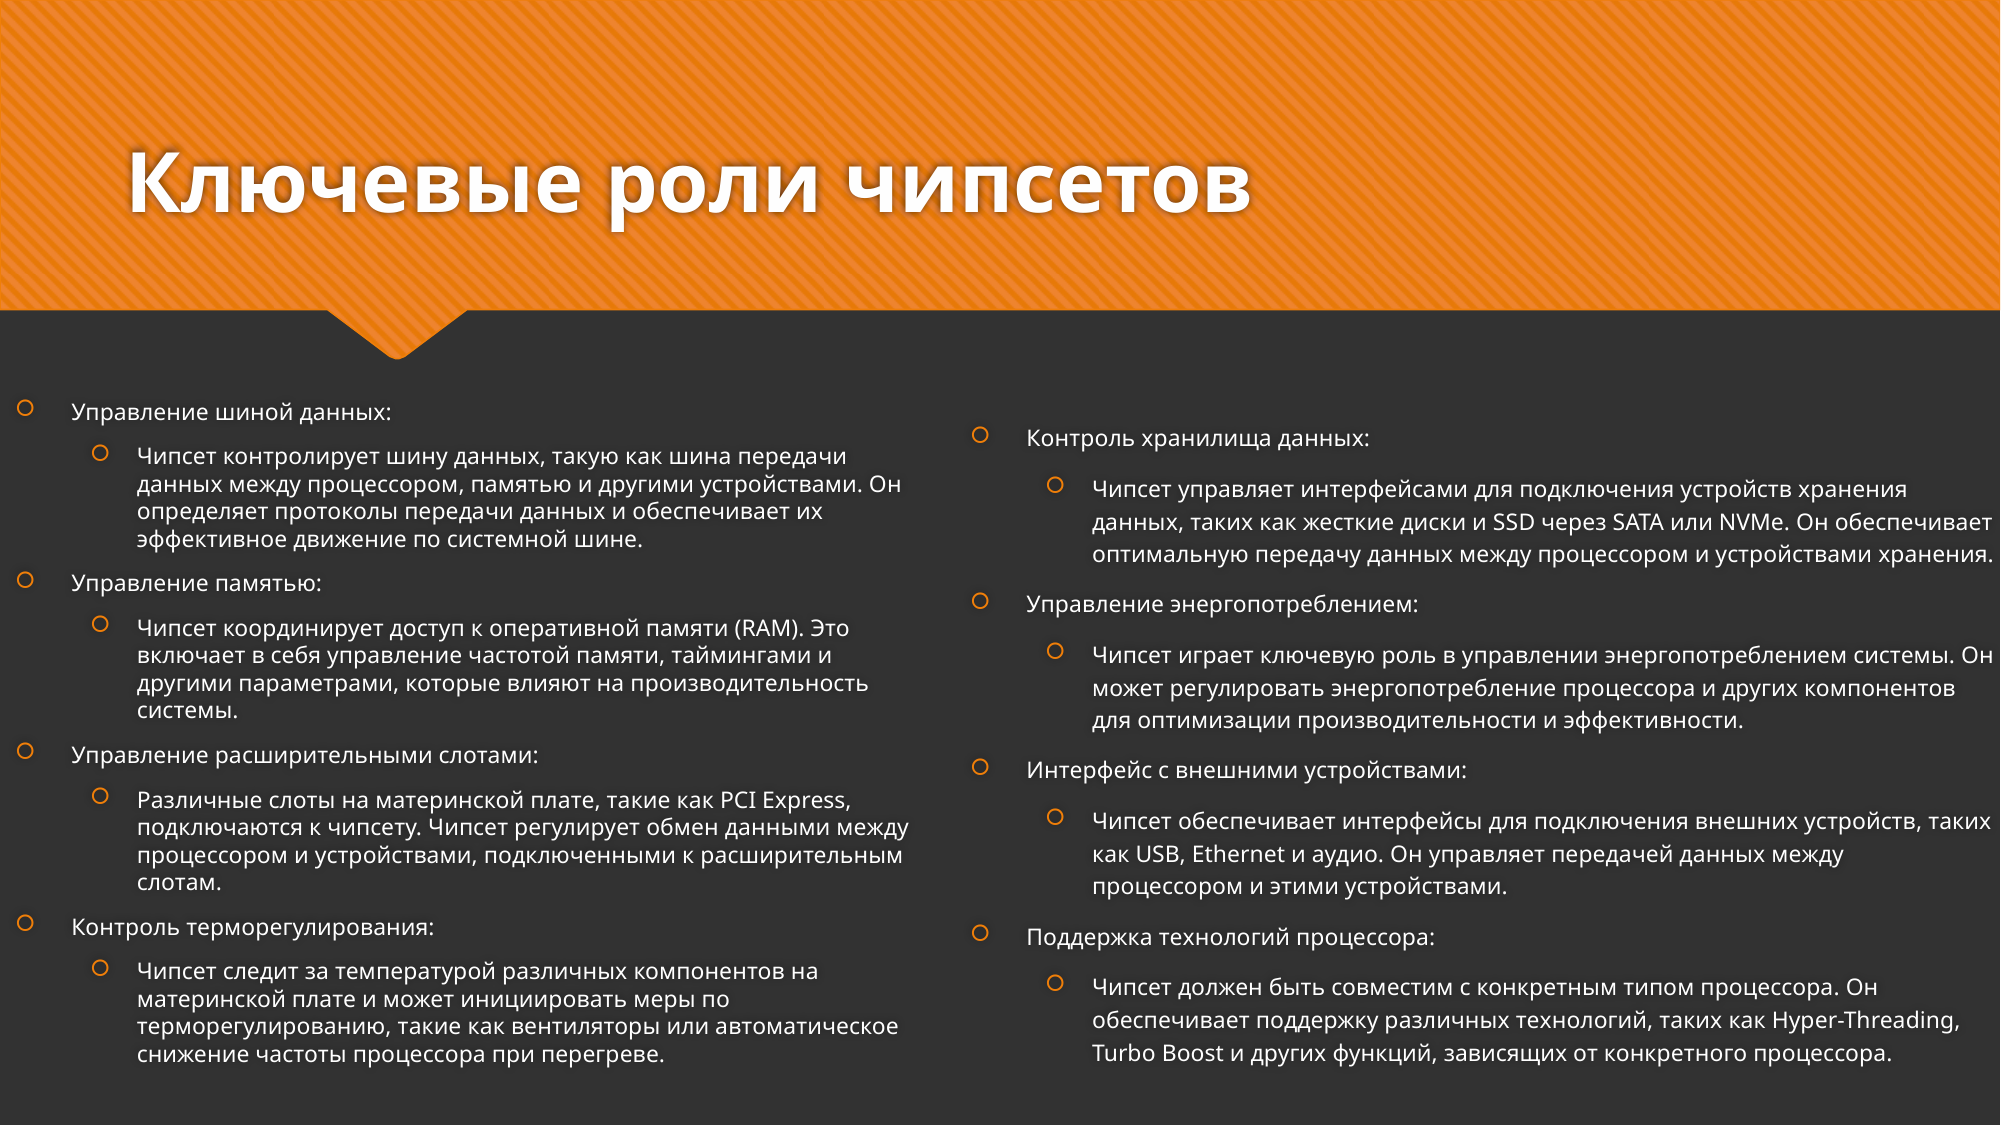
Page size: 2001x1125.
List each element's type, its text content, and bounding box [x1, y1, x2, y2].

list Управление шиной данных: Чипсет контролирует шину данных, такую как шина передачи данных между процессором, памятью и другими устройствами. Он определяет протоколы передачи данных и обеспечивает их эффективное движение по системной шине. Управление памятью: Чипсет координирует доступ к оперативной памяти (RAM). Это включает в себя управление частотой памяти, таймингами и другими параметрами, которые влияют на производительность системы. Управление расширительными слотами: Различные слоты на материнской плате, такие как PCI Express, подключаются к чипсету. Чипсет регулирует обмен данными между процессором и устройствами, подключенными к расширительным слотам. Контроль терморегулирования: Чипсет следит за температурой различных компонентов на материнской плате и может инициировать меры по терморегулированию, такие как вентиляторы или автоматическое снижение частоты процессора при перегреве. [0, 356, 937, 1108]
title Ключевые роли чипсетов [110, 65, 1836, 237]
list Контроль хранилища данных: Чипсет управляет интерфейсами для подключения устройств хранения данных, таких как жесткие диски и SSD через SATA или NVMe. Он обеспечивает оптимальную передачу данных между процессором и устройствами хранения. Управление энергопотреблением: Чипсет играет ключевую роль в управлении энергопотреблением системы. Он может регулировать энергопотребление процессора и других компонентов для оптимизации производительности и эффективности. Интерфейс с внешними устройствами: Чипсет обеспечивает интерфейсы для подключения внешних устройств, таких как USB, Ethernet и аудио. Он управляет передачей данных между процессором и этими устройствами. Поддержка технологий процессора: Чипсет должен быть совместим с конкретным типом процессора. Он обеспечивает поддержку различных технологий, таких как Hyper-Threading, Turbo Boost и других функций, зависящих от конкретного процессора. [955, 403, 2000, 1125]
